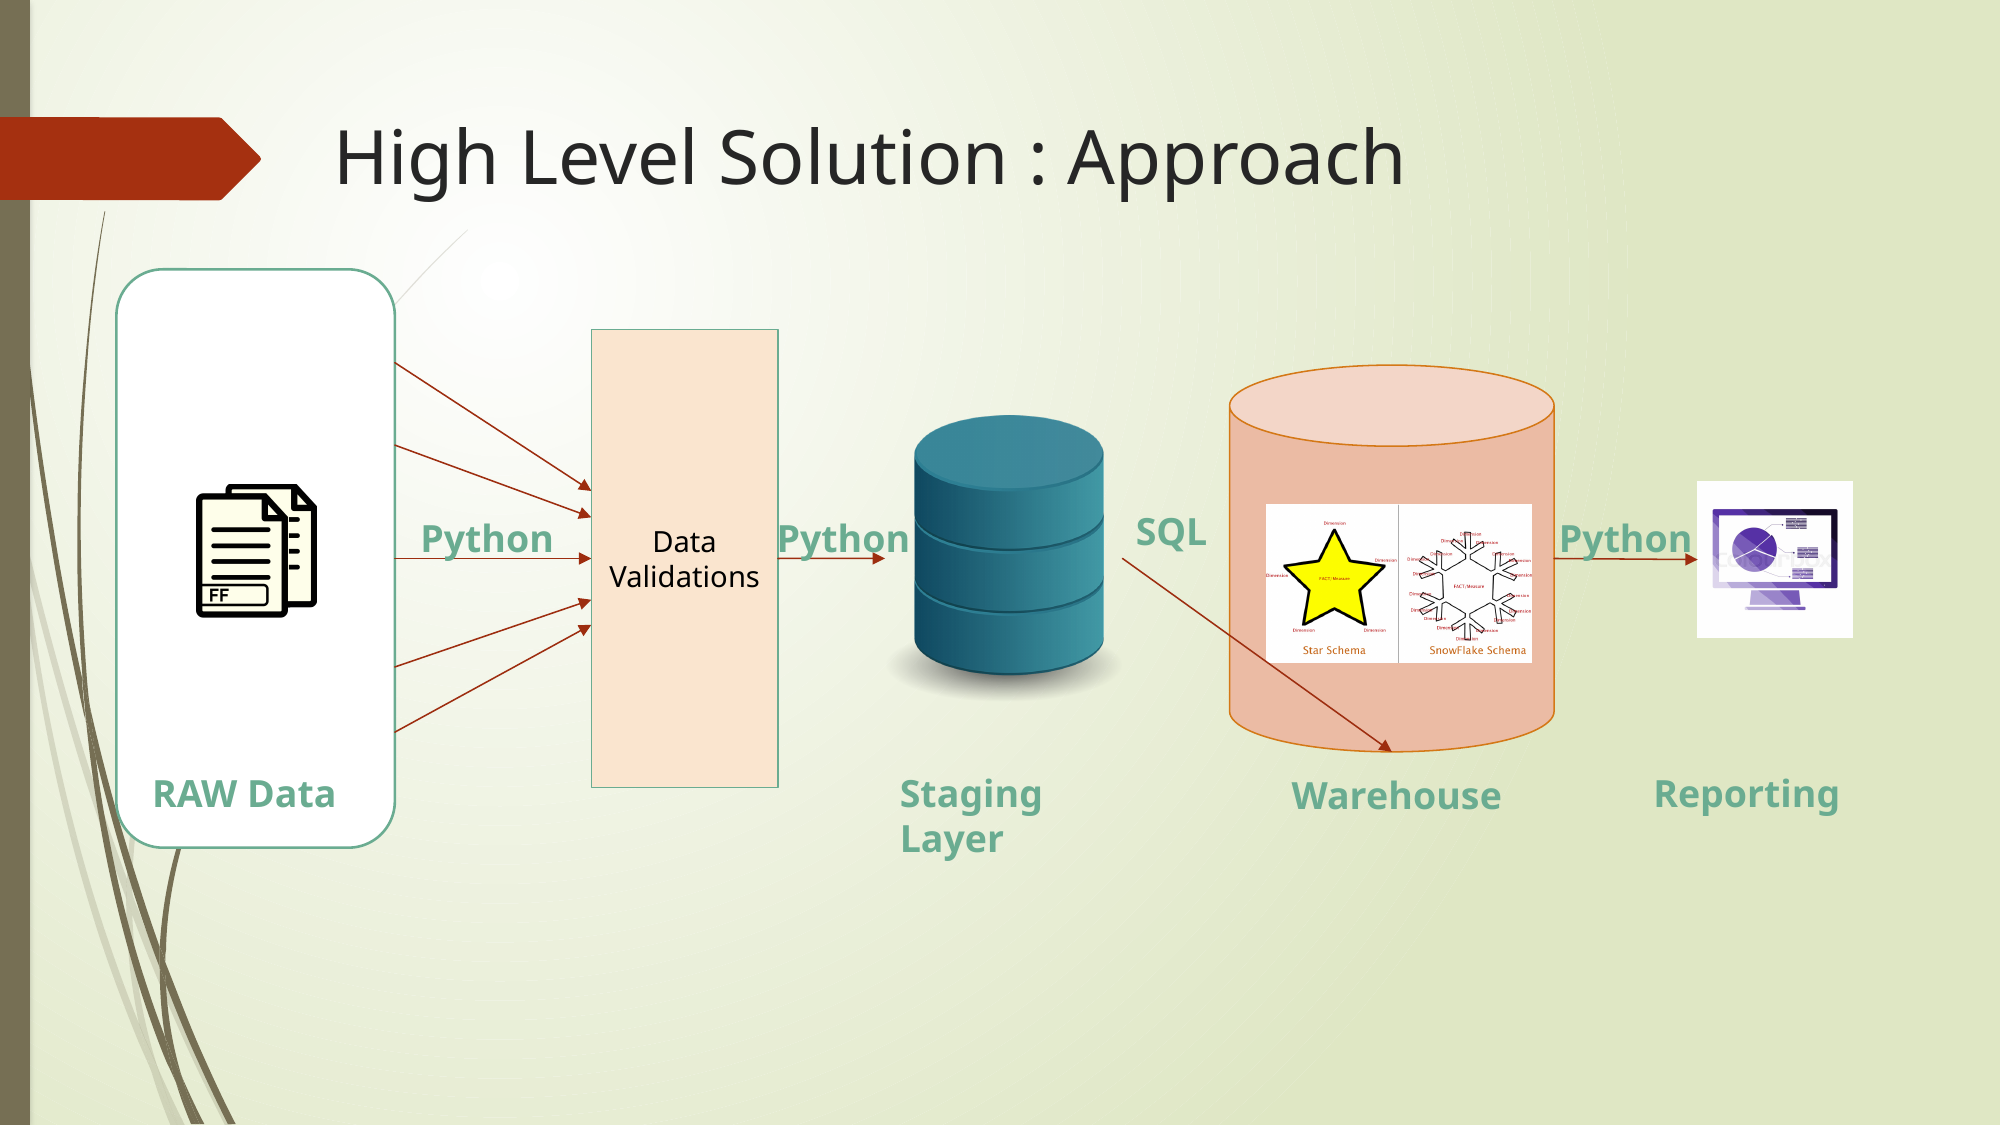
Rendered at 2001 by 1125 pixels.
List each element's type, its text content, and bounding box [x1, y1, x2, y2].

picture [1697, 481, 1854, 638]
text_box High Level Solution : Approach [318, 102, 1781, 222]
text_box Python [761, 507, 880, 568]
text_box Reporting [1638, 762, 1869, 823]
text_box [1228, 364, 1555, 753]
text_box Staging Layer [885, 762, 1168, 868]
text_box Python [1544, 507, 1692, 568]
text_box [394, 362, 592, 444]
text_box [115, 267, 397, 849]
picture [194, 484, 317, 619]
picture [884, 414, 1123, 703]
text_box Data Validations [591, 329, 779, 788]
text_box RAW Data [137, 762, 374, 823]
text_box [394, 444, 592, 518]
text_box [394, 599, 592, 624]
text_box SQL [1127, 500, 1223, 558]
text_box Warehouse [1276, 764, 1560, 825]
text_box Python [405, 526, 569, 558]
picture [1266, 503, 1532, 663]
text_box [394, 624, 592, 733]
